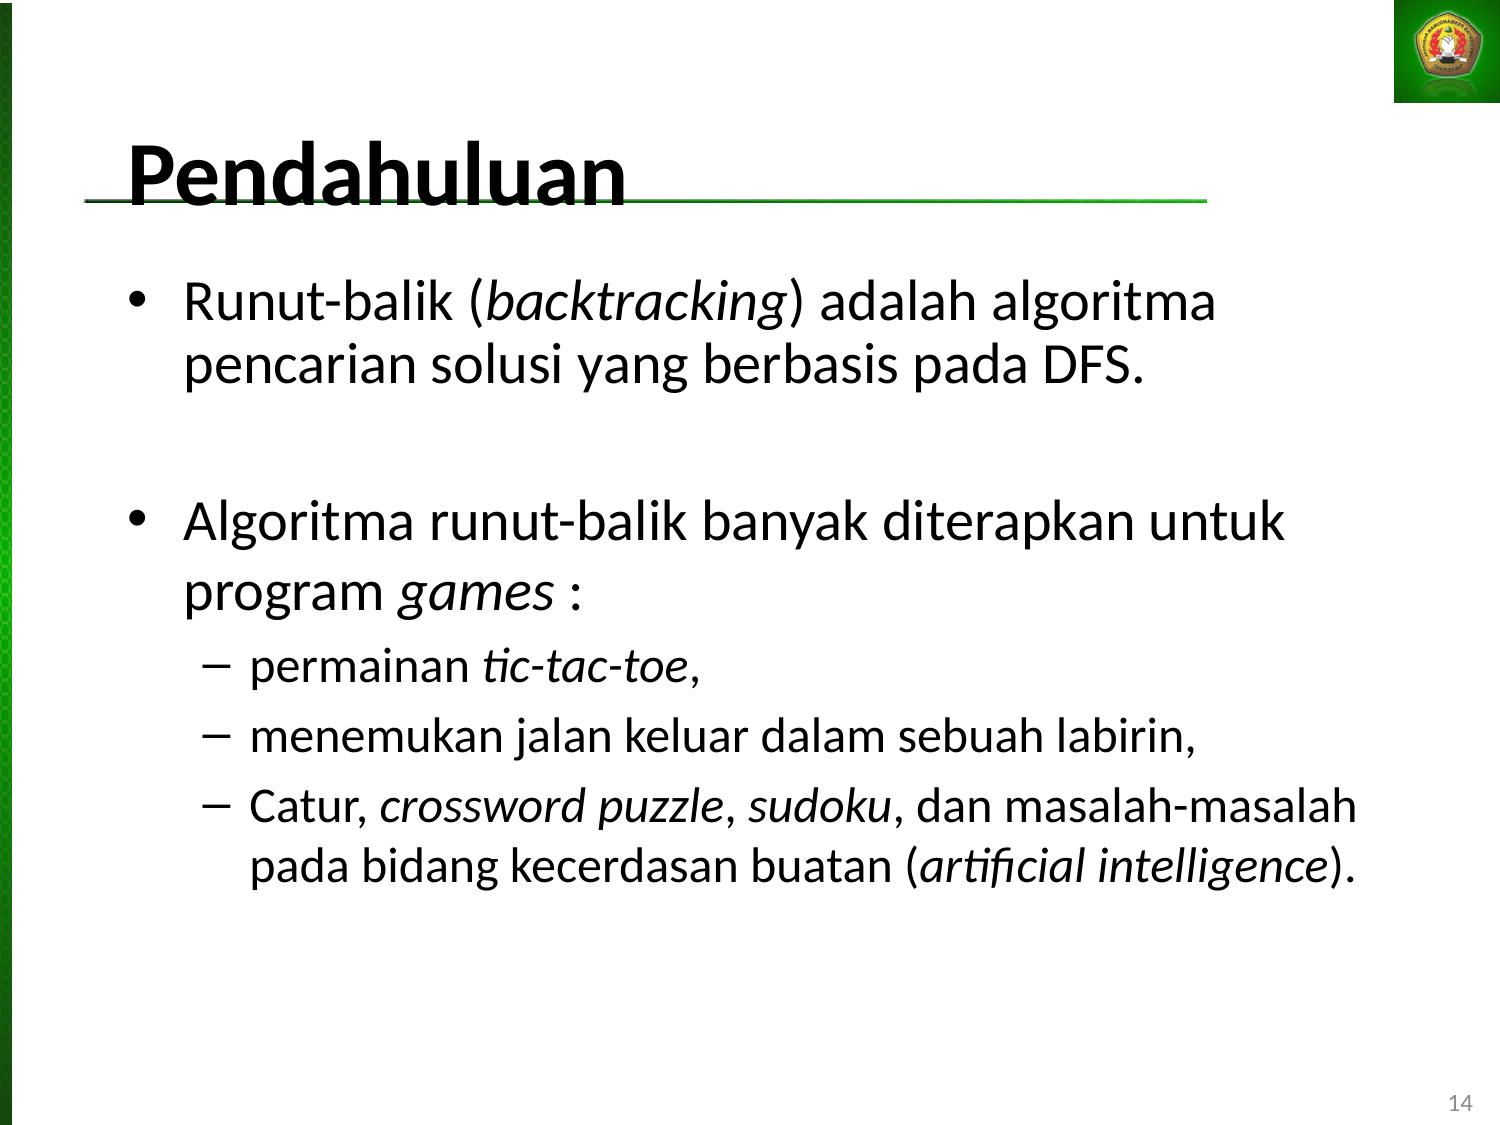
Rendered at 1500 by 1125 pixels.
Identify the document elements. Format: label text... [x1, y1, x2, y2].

title Pendahuluan [112, 75, 1388, 262]
picture [82, 199, 112, 203]
picture [1394, 0, 1500, 103]
slide_number 14 [1148, 1078, 1489, 1125]
picture [0, 3, 12, 1125]
list Runut-balik (backtracking) adalah algoritma pencarian solusi yang berbasis pada DFS. Algoritma runut-balik banyak diterapkan untuk program games : permainan tic-tac-toe, menemukan jalan keluar dalam sebuah labirin, Catur, crossword puzzle, sudoku, dan masalah-masalah pada bidang kecerdasan buatan (artificial intelligence). [112, 262, 1388, 1000]
